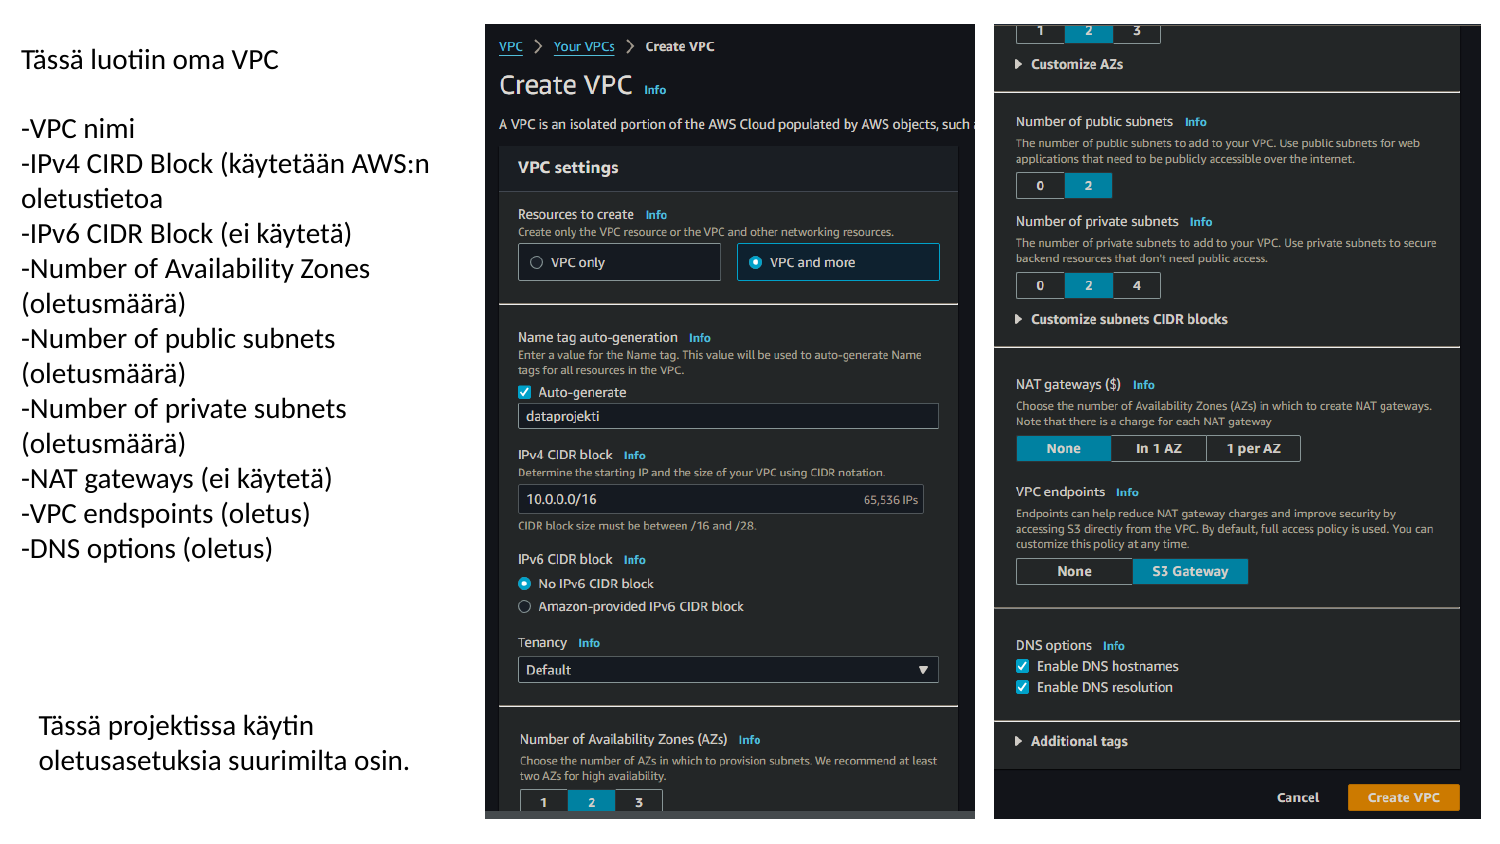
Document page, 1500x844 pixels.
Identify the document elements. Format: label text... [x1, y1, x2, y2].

picture [485, 24, 975, 819]
picture [994, 24, 1481, 819]
text_box Tässä luotiin oma VPC -VPC nimi -IPv4 CIRD Block (käytetään AWS:n oletustietoa -IPv6 CIDR Block (ei käytetä) -Number of Availability Zones (oletusmäärä) -Number of public subnets (oletusmäärä) -Number of private subnets (oletusmäärä) -NAT gateways (ei käytetä) -VPC endspoints (oletus) -DNS options (oletus) [6, 24, 484, 580]
text_box Tässä projektissa käytin oletusasetuksia suurimilta osin. [23, 690, 466, 791]
